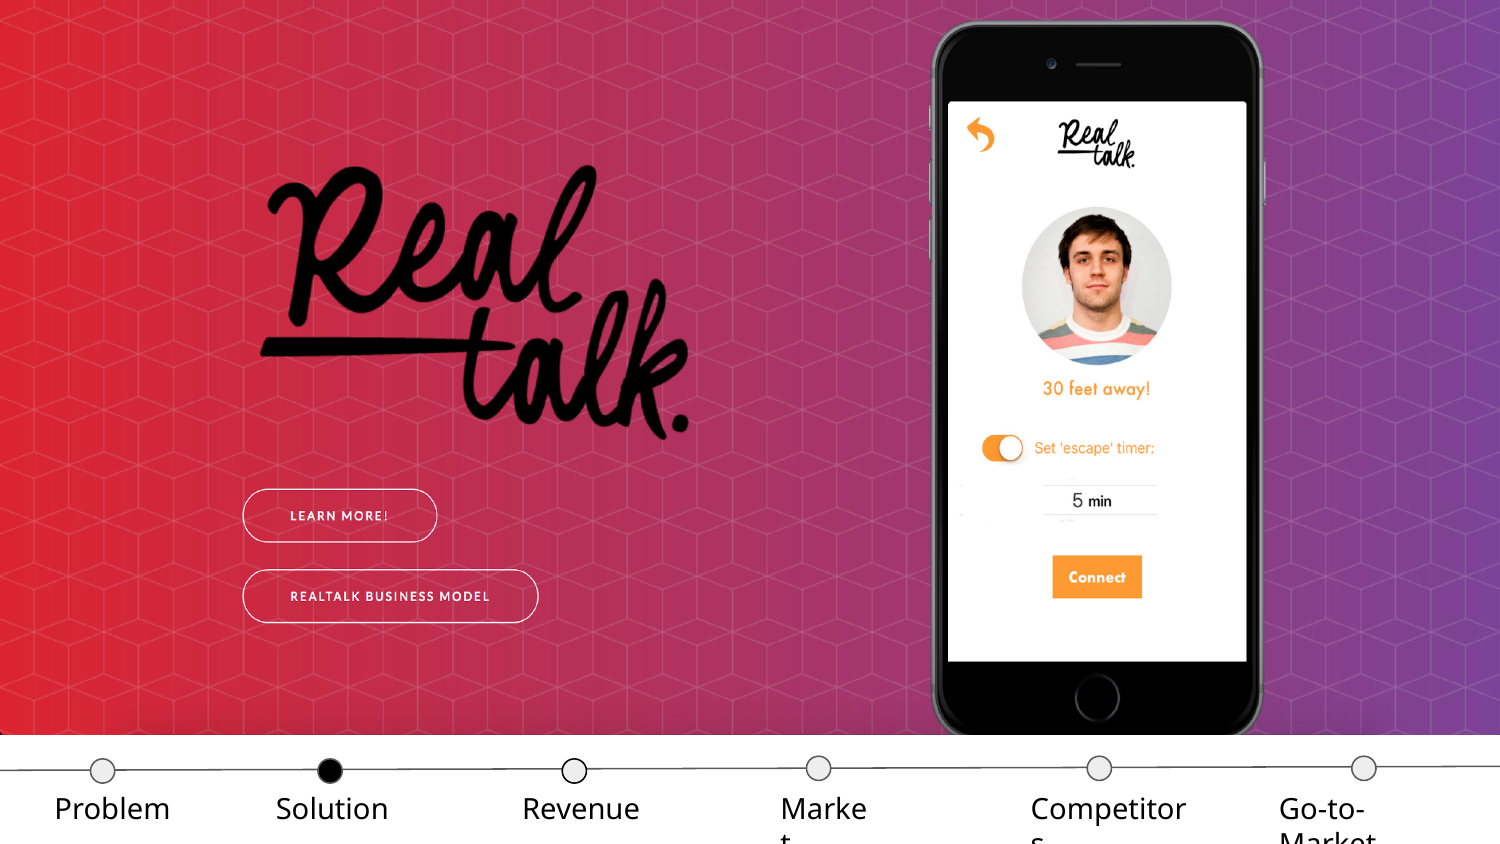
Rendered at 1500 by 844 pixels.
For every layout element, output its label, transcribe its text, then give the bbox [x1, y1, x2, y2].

text_box [1088, 756, 1111, 764]
text_box Problem [39, 779, 240, 826]
text_box Competitors [1015, 779, 1216, 825]
text_box Solution [260, 779, 461, 826]
text_box [564, 758, 585, 764]
text_box [807, 756, 830, 764]
text_box [565, 779, 584, 784]
text_box [1352, 756, 1376, 764]
picture [0, 0, 1500, 735]
text_box [320, 758, 340, 764]
text_box Revenue [507, 779, 673, 826]
text_box Market [765, 779, 892, 826]
text_box [321, 779, 340, 784]
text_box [0, 766, 1500, 771]
text_box [92, 758, 113, 764]
text_box Go-to-Market [1263, 779, 1464, 826]
